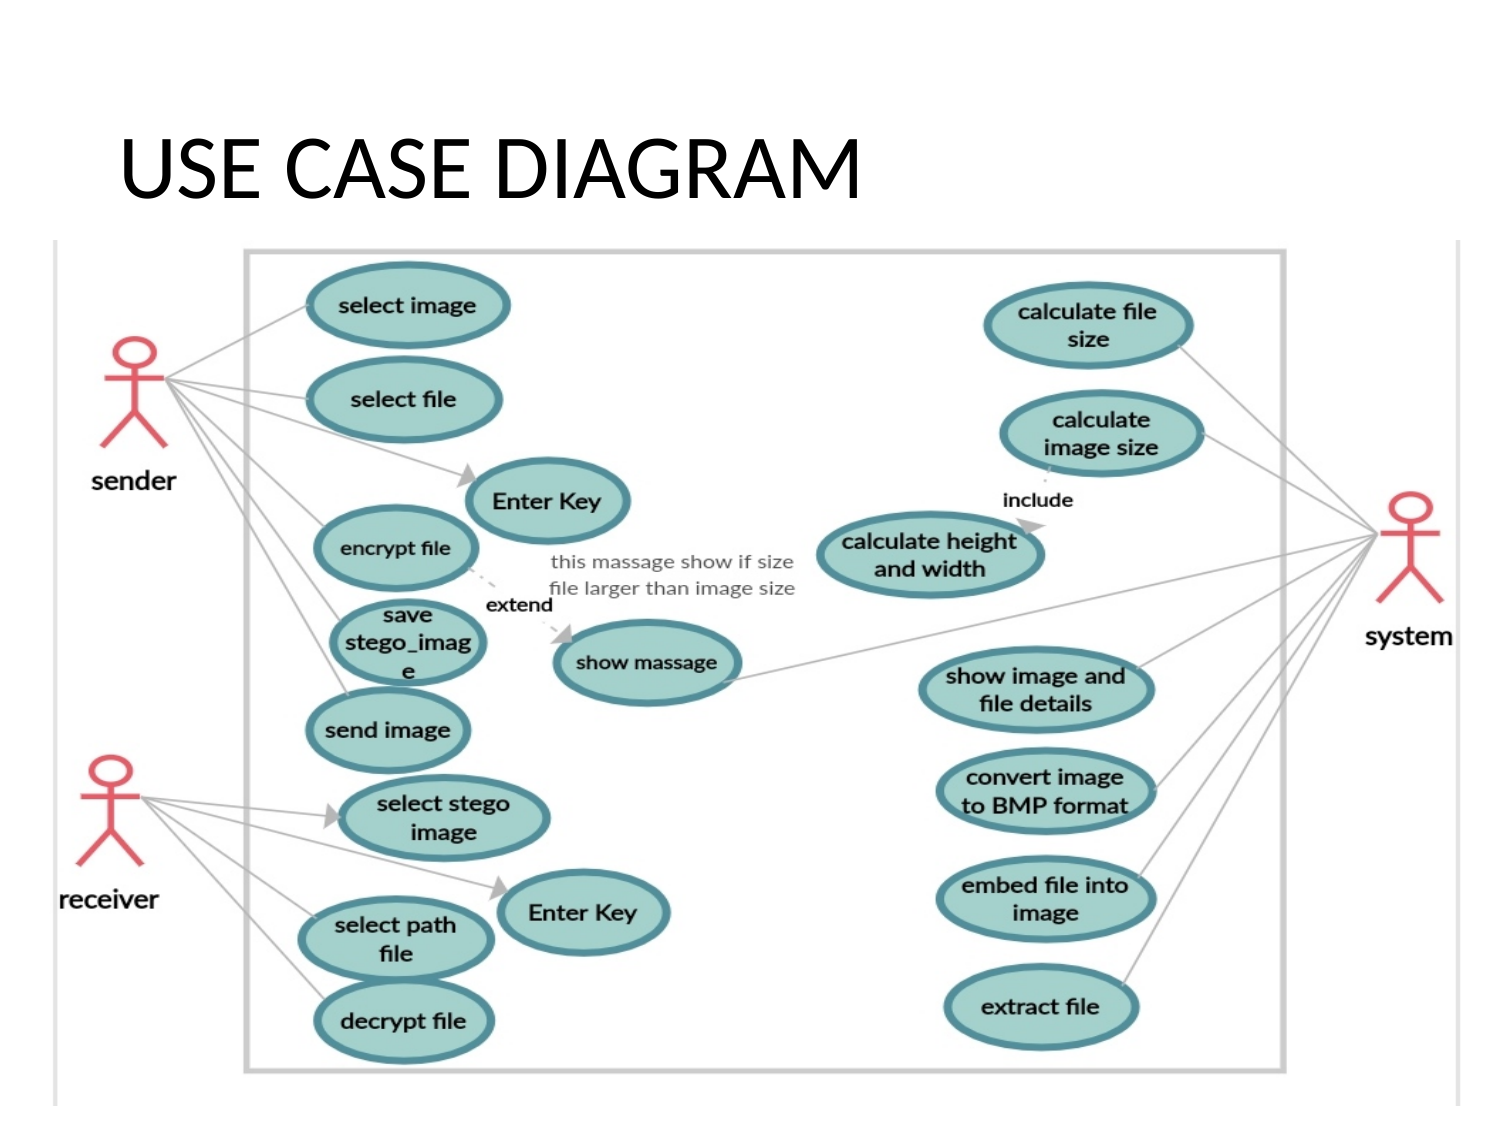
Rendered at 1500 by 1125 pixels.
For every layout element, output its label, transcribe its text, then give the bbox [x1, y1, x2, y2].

picture [48, 239, 1476, 1107]
title USE CASE DIAGRAM [103, 59, 1397, 238]
